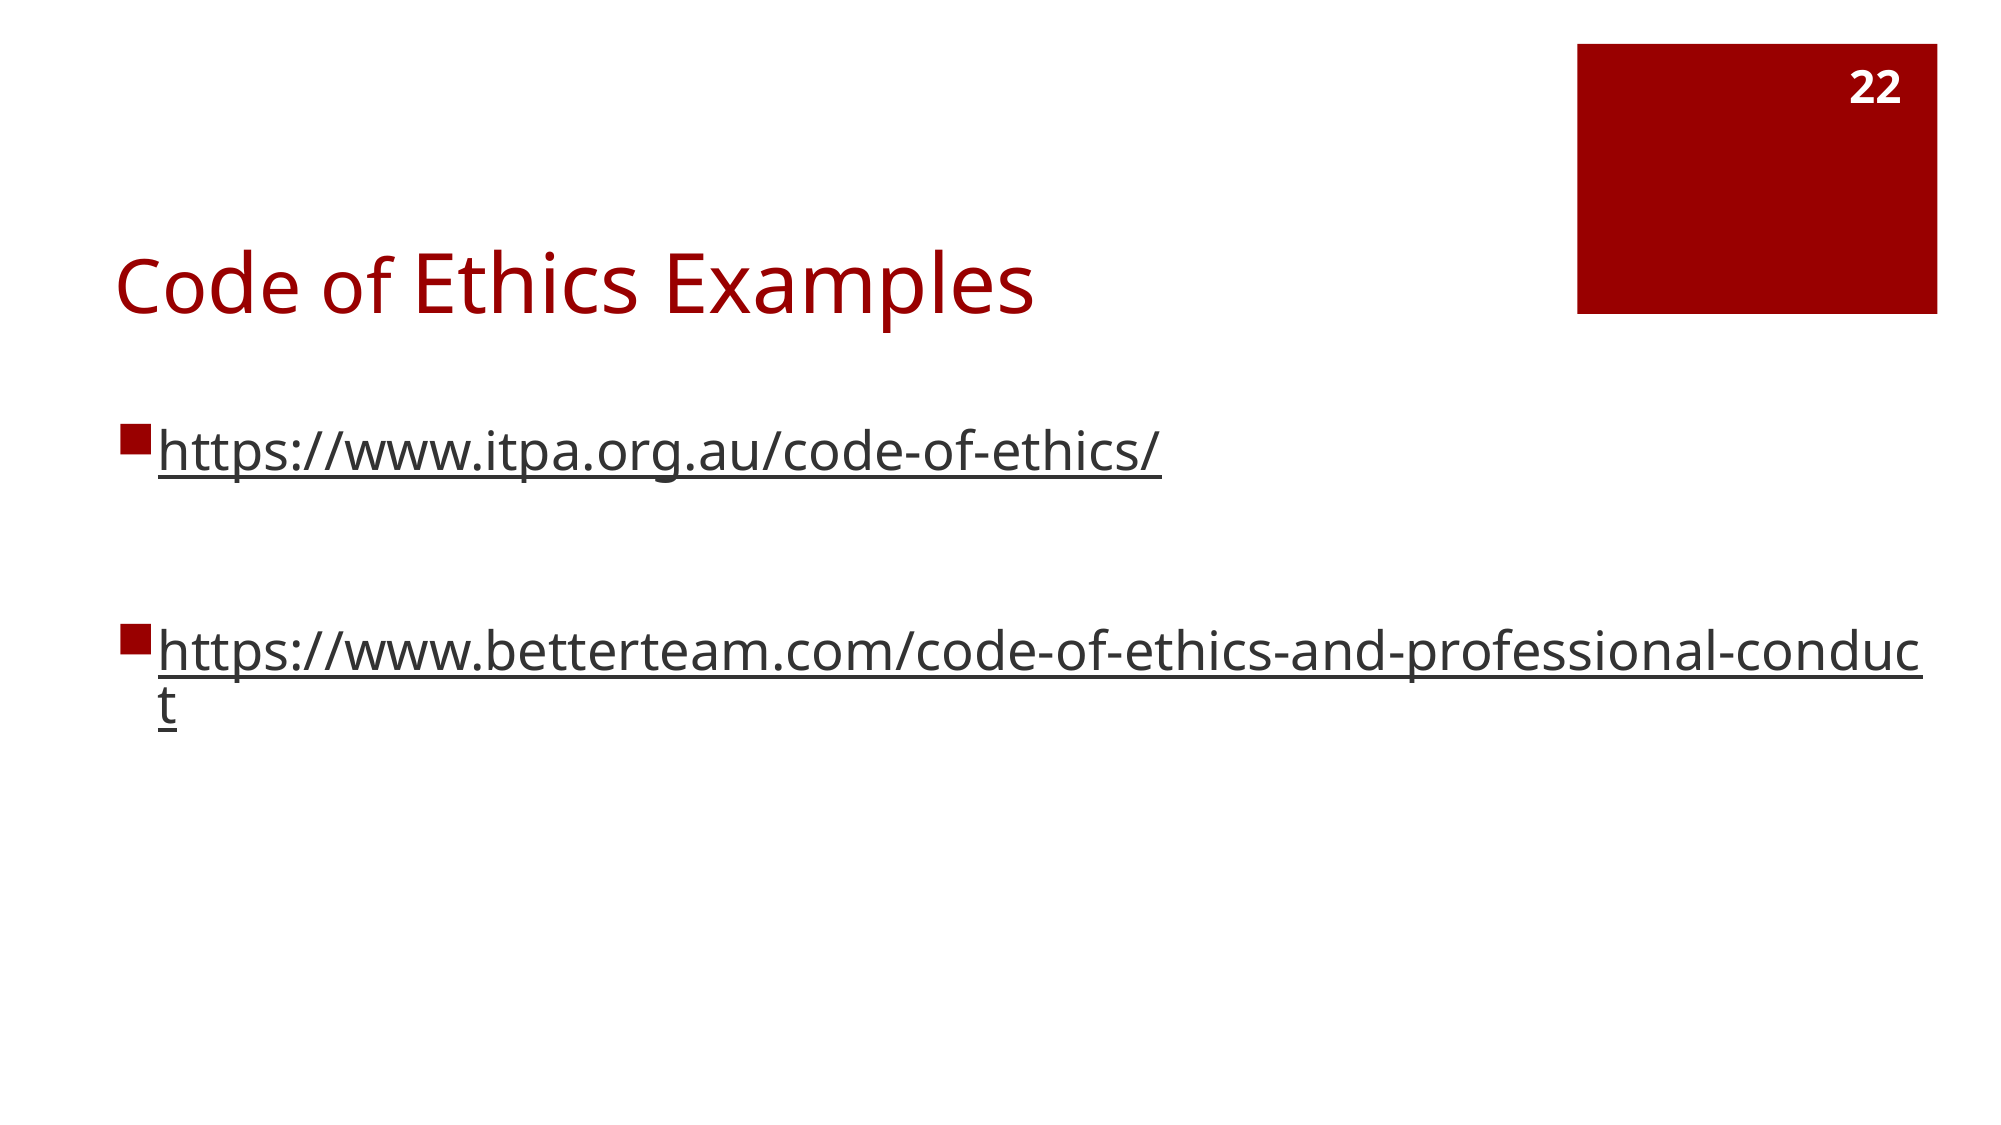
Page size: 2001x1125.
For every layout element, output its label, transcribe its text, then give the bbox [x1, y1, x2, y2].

slide_number 22 [1805, 59, 1917, 120]
list https://www.itpa.org.au/code-of-ethics/ https://www.betterteam.com/code-of-ethics-and-professional-conduct [99, 409, 1948, 1005]
title Code of Ethics Examples [99, 149, 1524, 338]
